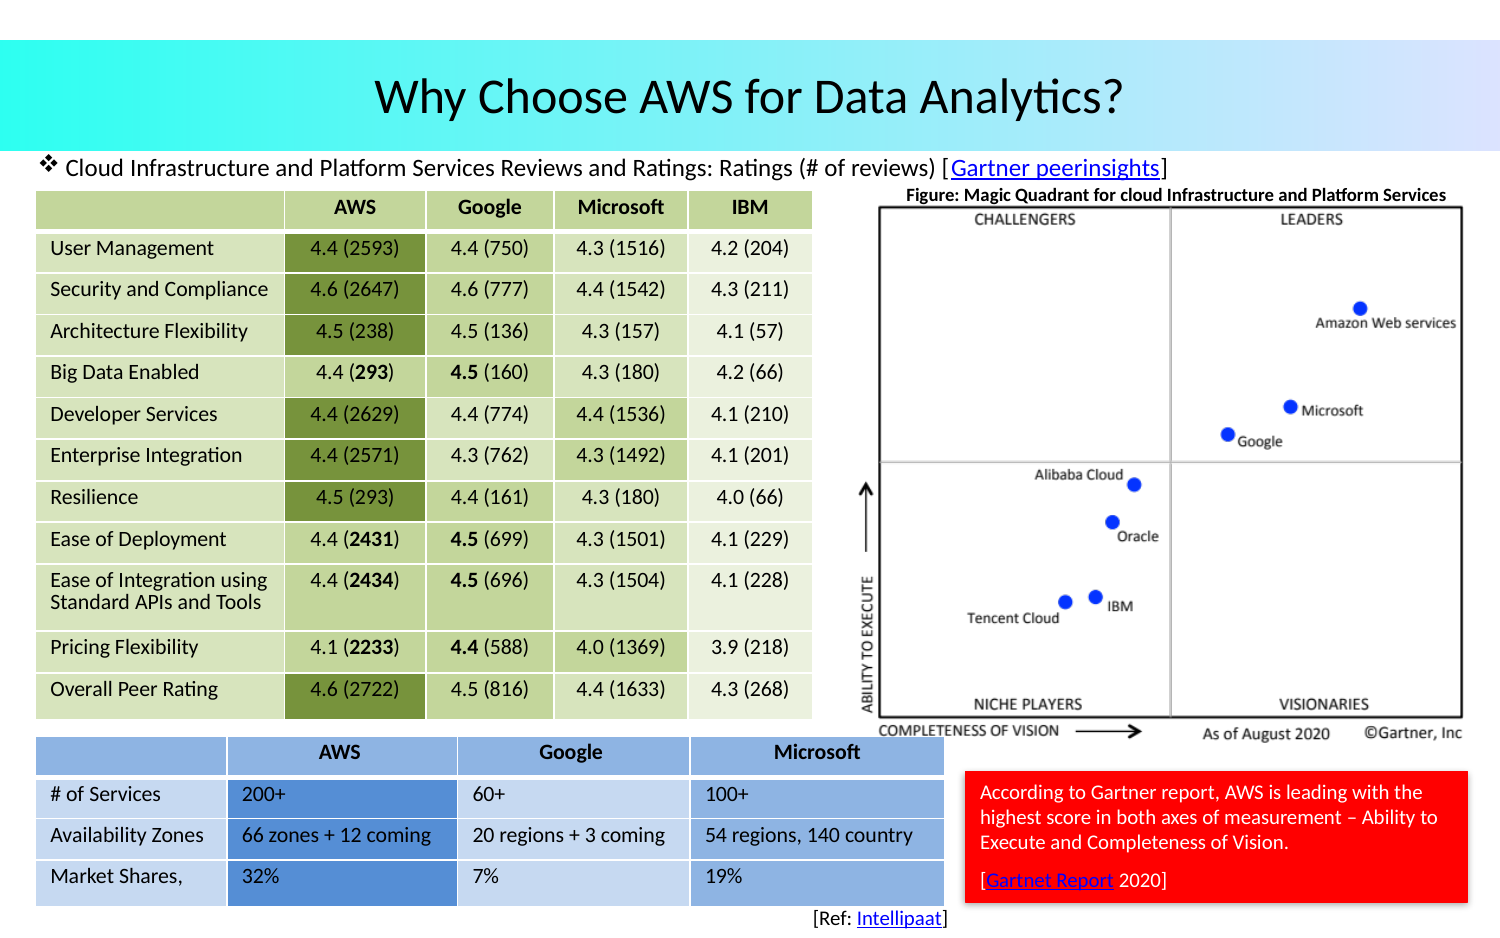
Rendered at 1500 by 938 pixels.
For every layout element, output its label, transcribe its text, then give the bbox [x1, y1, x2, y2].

table_cell 4.4 (1542) [555, 274, 687, 314]
table_cell Ease of Deployment [36, 523, 284, 563]
table_header Microsoft [555, 191, 687, 229]
table_cell 54 regions, 140 country [691, 819, 944, 859]
table_cell 4.2 (204) [689, 234, 812, 272]
table_cell Market Shares, [36, 861, 226, 906]
table_cell Overall Peer Rating [36, 674, 284, 719]
table_cell 4.3 (1501) [555, 523, 687, 563]
table_cell 4.4 (2593) [285, 234, 425, 272]
list [946, 154, 1488, 938]
table_cell Enterprise Integration [36, 440, 284, 480]
table_cell 4.5 (238) [285, 315, 425, 355]
table_cell Architecture Flexibility [36, 315, 284, 355]
table_cell 4.6 (777) [427, 274, 553, 314]
table_cell 4.2 (66) [689, 357, 812, 397]
table_cell 3.9 (218) [689, 632, 812, 672]
table_cell Ease of Integration using Standard APIs and Tools [36, 565, 284, 630]
table_cell 4.3 (180) [555, 357, 687, 397]
table_cell 200+ [228, 780, 457, 818]
table_header Google [458, 737, 689, 775]
table_cell 4.1 (201) [689, 440, 812, 480]
table_cell 4.0 (1369) [555, 632, 687, 672]
table_cell 4.5 (293) [285, 482, 425, 521]
table_cell 4.3 (1492) [555, 440, 687, 480]
table_cell 32% [228, 861, 457, 906]
table_cell 4.1 (229) [689, 523, 812, 563]
table_cell 4.1 (228) [689, 565, 812, 630]
table_cell 100+ [691, 780, 944, 818]
table_cell 4.4 (293) [285, 357, 425, 397]
table_cell 4.3 (157) [555, 315, 687, 355]
table_cell Developer Services [36, 398, 284, 438]
table_header AWS [285, 191, 425, 229]
table_cell Security and Compliance [36, 274, 284, 314]
table_header IBM [689, 191, 812, 229]
table_cell 4.3 (211) [689, 274, 812, 314]
table_cell 4.5 (160) [427, 357, 553, 397]
table_cell 20 regions + 3 coming [458, 819, 689, 859]
text_box [Ref: Intellipaat] [798, 897, 964, 938]
table_cell 4.5 (136) [427, 315, 553, 355]
table_cell 60+ [458, 780, 689, 818]
table_cell 66 zones + 12 coming [228, 819, 457, 859]
table_cell 4.3 (1504) [555, 565, 687, 630]
text_box Cloud Infrastructure and Platform Services Reviews and Ratings: Ratings (# of reviews) [Gartner peerinsights] [22, 144, 1184, 189]
table_cell 4.1 (210) [689, 398, 812, 438]
table_cell 4.4 (1536) [555, 398, 687, 438]
table_cell 4.5 (816) [427, 674, 553, 719]
table_cell 4.3 (180) [555, 482, 687, 521]
table_cell 4.4 (774) [427, 398, 553, 438]
list [12, 154, 891, 938]
table_cell 4.4 (2434) [285, 565, 425, 630]
table_cell 4.4 (2629) [285, 398, 425, 438]
table_header Google [427, 191, 553, 229]
table_cell # of Services [36, 780, 226, 818]
picture [844, 201, 1475, 748]
table_cell 4.4 (750) [427, 234, 553, 272]
table_cell 4.3 (762) [427, 440, 553, 480]
table_cell 4.4 (2431) [285, 523, 425, 563]
table_cell User Management [36, 234, 284, 272]
table_cell 4.6 (2647) [285, 274, 425, 314]
table_cell 4.5 (699) [427, 523, 553, 563]
table_cell 4.3 (1516) [555, 234, 687, 272]
table_cell Availability Zones [36, 819, 226, 859]
text_box Figure: Magic Quadrant for cloud Infrastructure and Platform Services [891, 175, 1461, 200]
table_cell 19% [691, 861, 944, 906]
table_header [36, 737, 226, 775]
table_cell 4.4 (161) [427, 482, 553, 521]
table_cell 4.1 (2233) [285, 632, 425, 672]
table_cell 4.3 (268) [689, 674, 812, 719]
table_header AWS [228, 737, 457, 775]
table_cell Big Data Enabled [36, 357, 284, 397]
table_cell 4.4 (2571) [285, 440, 425, 480]
table_cell Pricing Flexibility [36, 632, 284, 672]
table_header [36, 191, 284, 229]
table_cell Resilience [36, 482, 284, 521]
table_cell 7% [458, 861, 689, 906]
table_cell 4.5 (696) [427, 565, 553, 630]
text_box According to Gartner report, AWS is leading with the highest score in both axes of measurement – Ability to Execute and Completeness of Vision. [Gartnet Report 2020] [965, 771, 1468, 903]
table_cell 4.6 (2722) [285, 674, 425, 719]
table_header Microsoft [691, 737, 944, 775]
title Why Choose AWS for Data Analytics? [75, 37, 1425, 151]
table_cell 4.1 (57) [689, 315, 812, 355]
table_cell 4.0 (66) [689, 482, 812, 521]
table_cell 4.4 (588) [427, 632, 553, 672]
table_cell 4.4 (1633) [555, 674, 687, 719]
